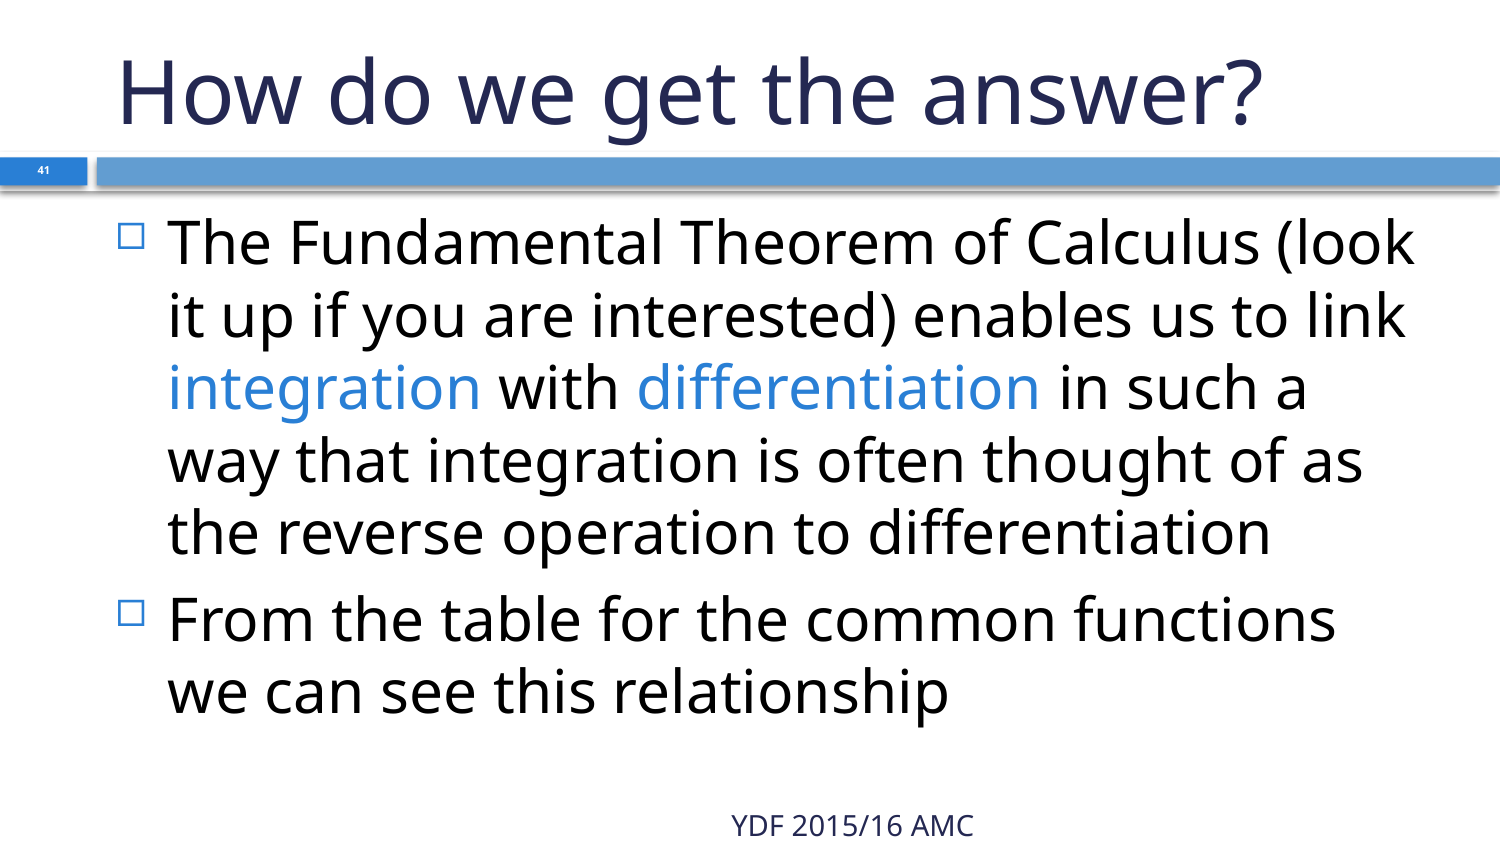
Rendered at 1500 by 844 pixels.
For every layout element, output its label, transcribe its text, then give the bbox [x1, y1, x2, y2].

slide_number 41 [0, 156, 88, 187]
footer YDF 2015/16 AMC [99, 802, 990, 844]
title How do we get the answer? [100, 28, 1438, 150]
list The Fundamental Theorem of Calculus (look it up if you are interested) enables us to link integration with differentiation in such a way that integration is often thought of as the reverse operation to differentiation From the table for the common functions we can see this relationship [100, 196, 1438, 789]
